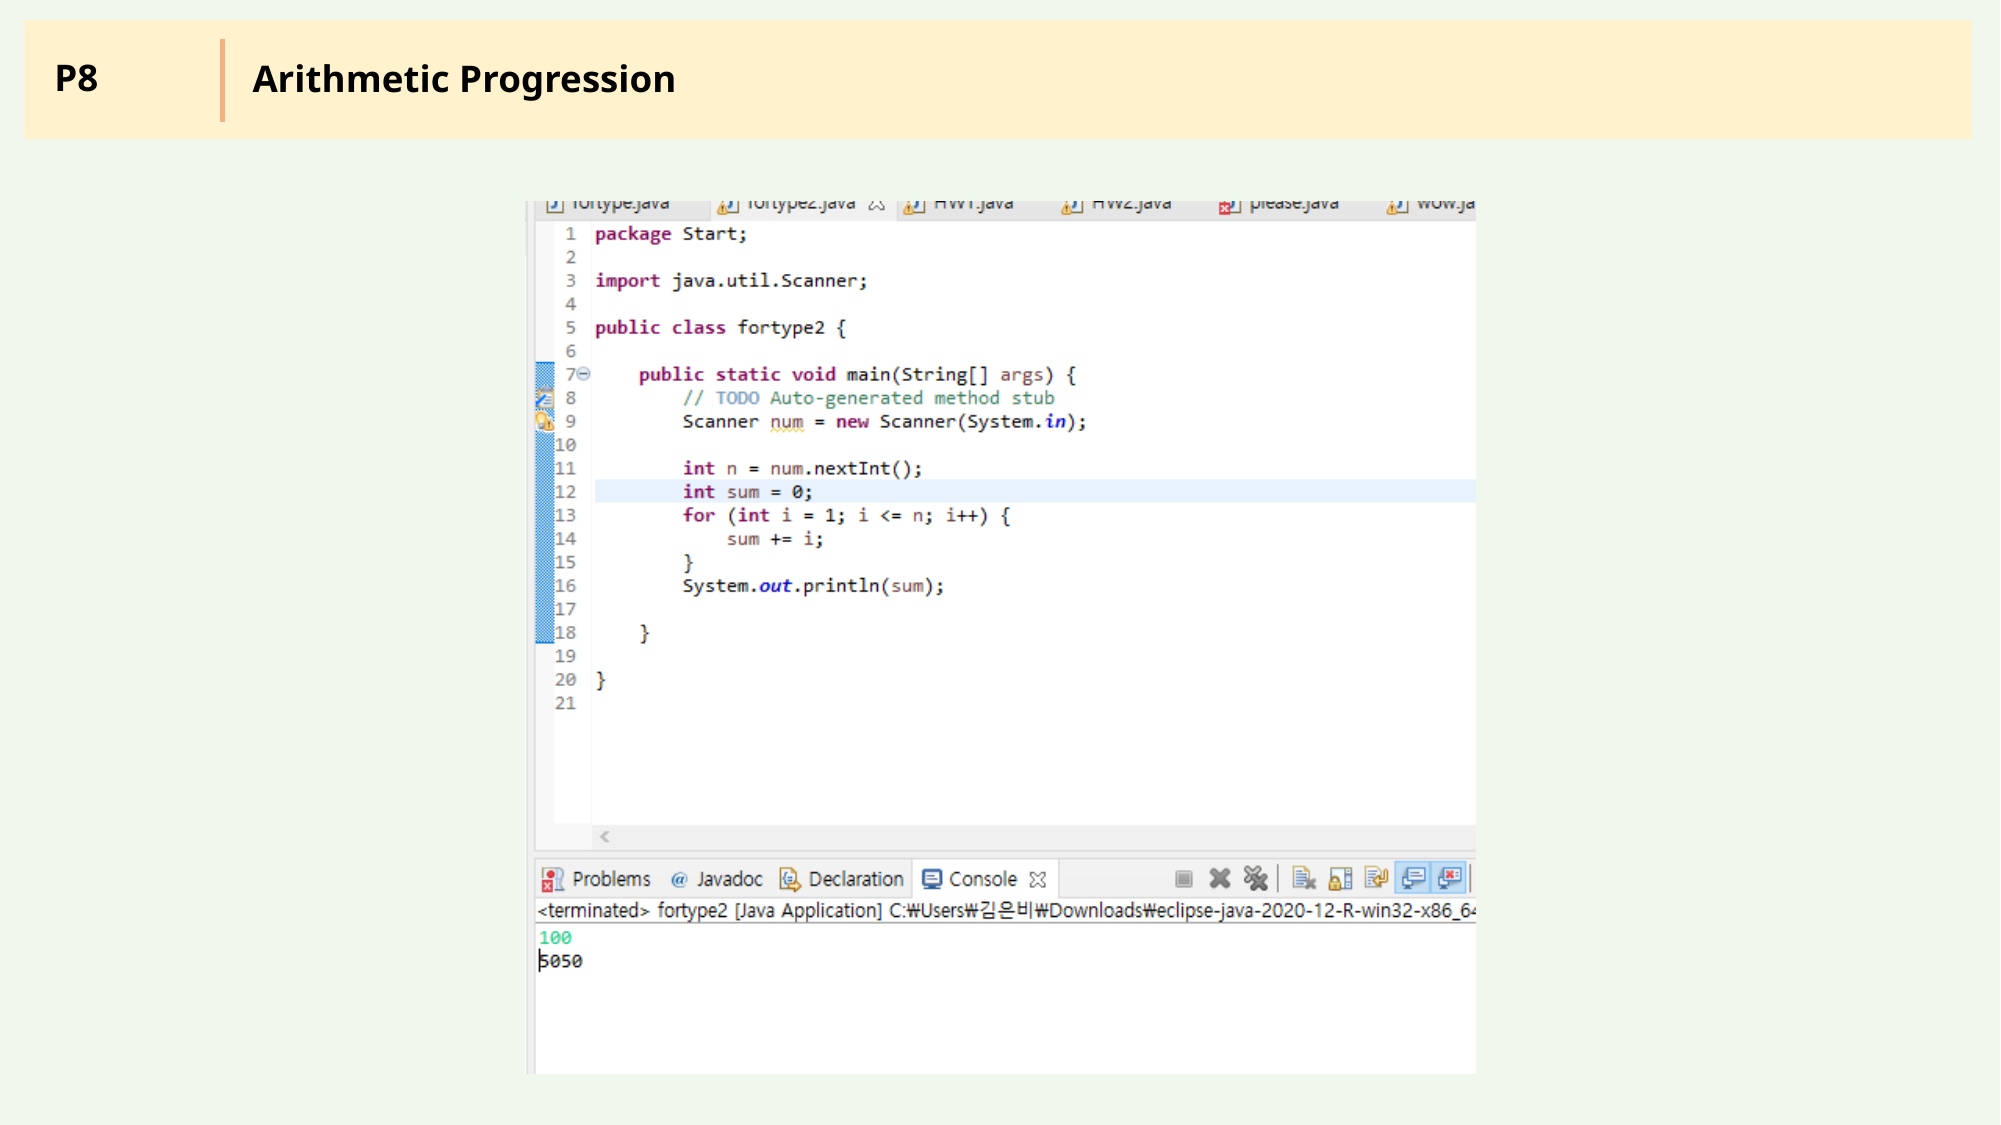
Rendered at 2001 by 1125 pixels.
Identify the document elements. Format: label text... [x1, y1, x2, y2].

picture [525, 201, 1476, 1074]
list Arithmetic Progression [237, 52, 1764, 108]
list P8 [39, 52, 208, 108]
